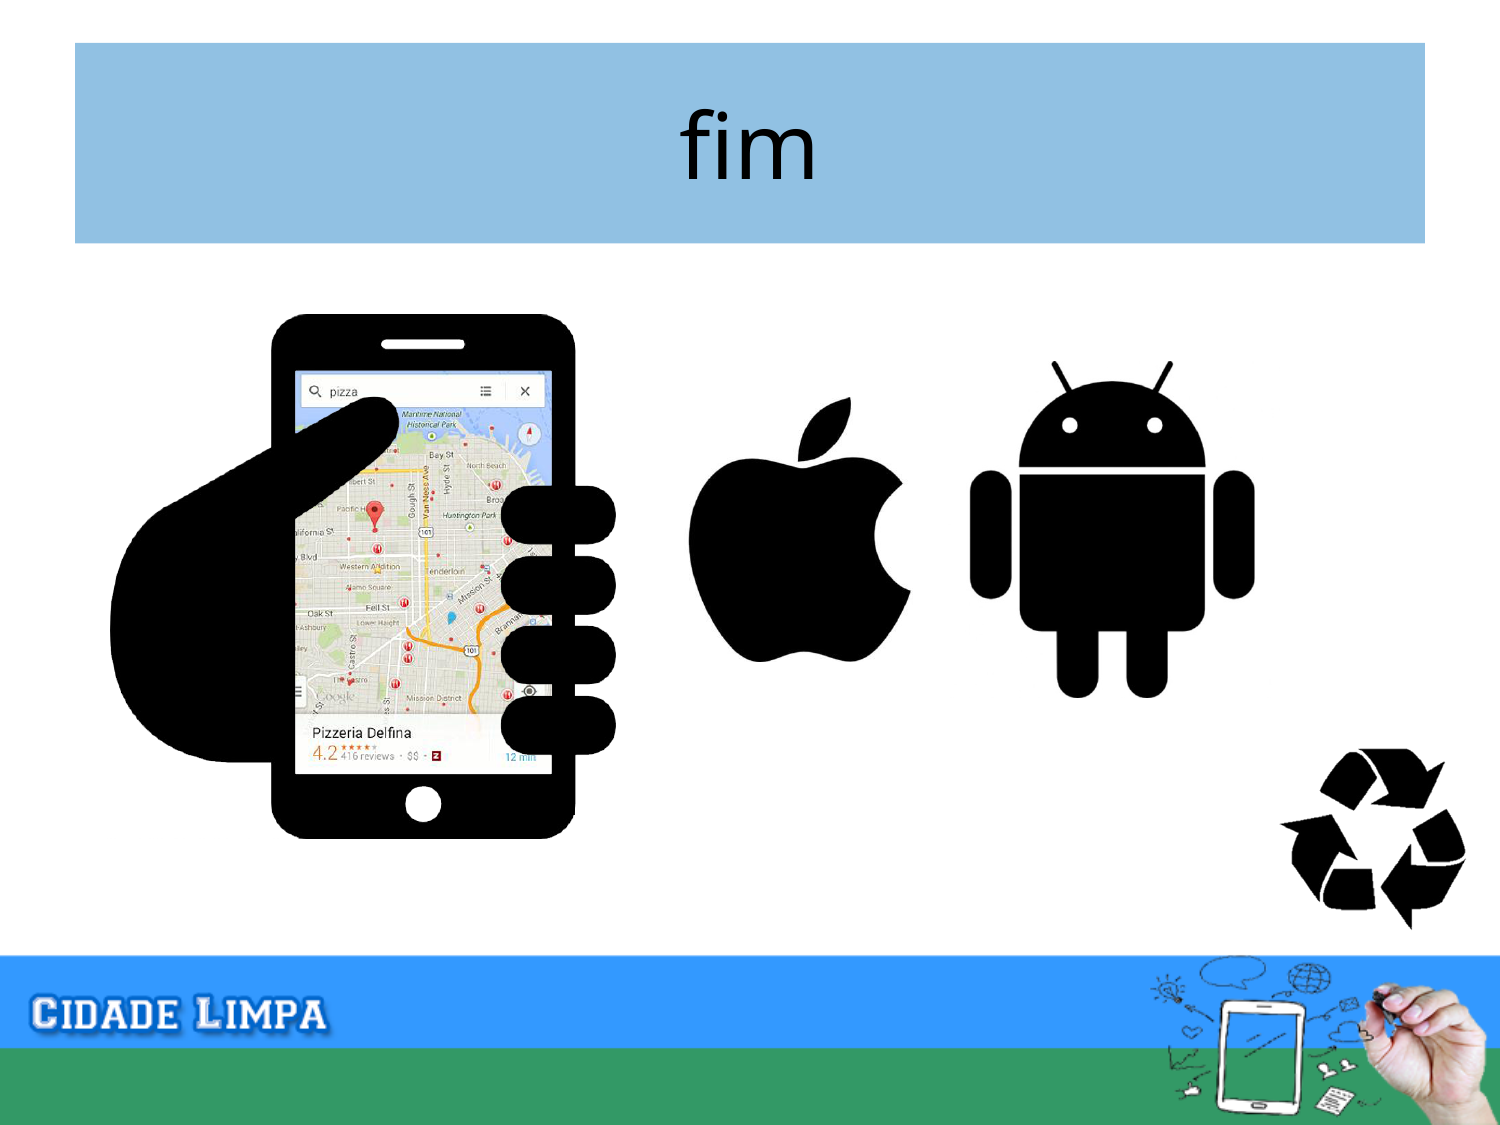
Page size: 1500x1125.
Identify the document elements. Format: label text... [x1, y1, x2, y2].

picture [0, 314, 1500, 1125]
title fim [75, 42, 1425, 244]
